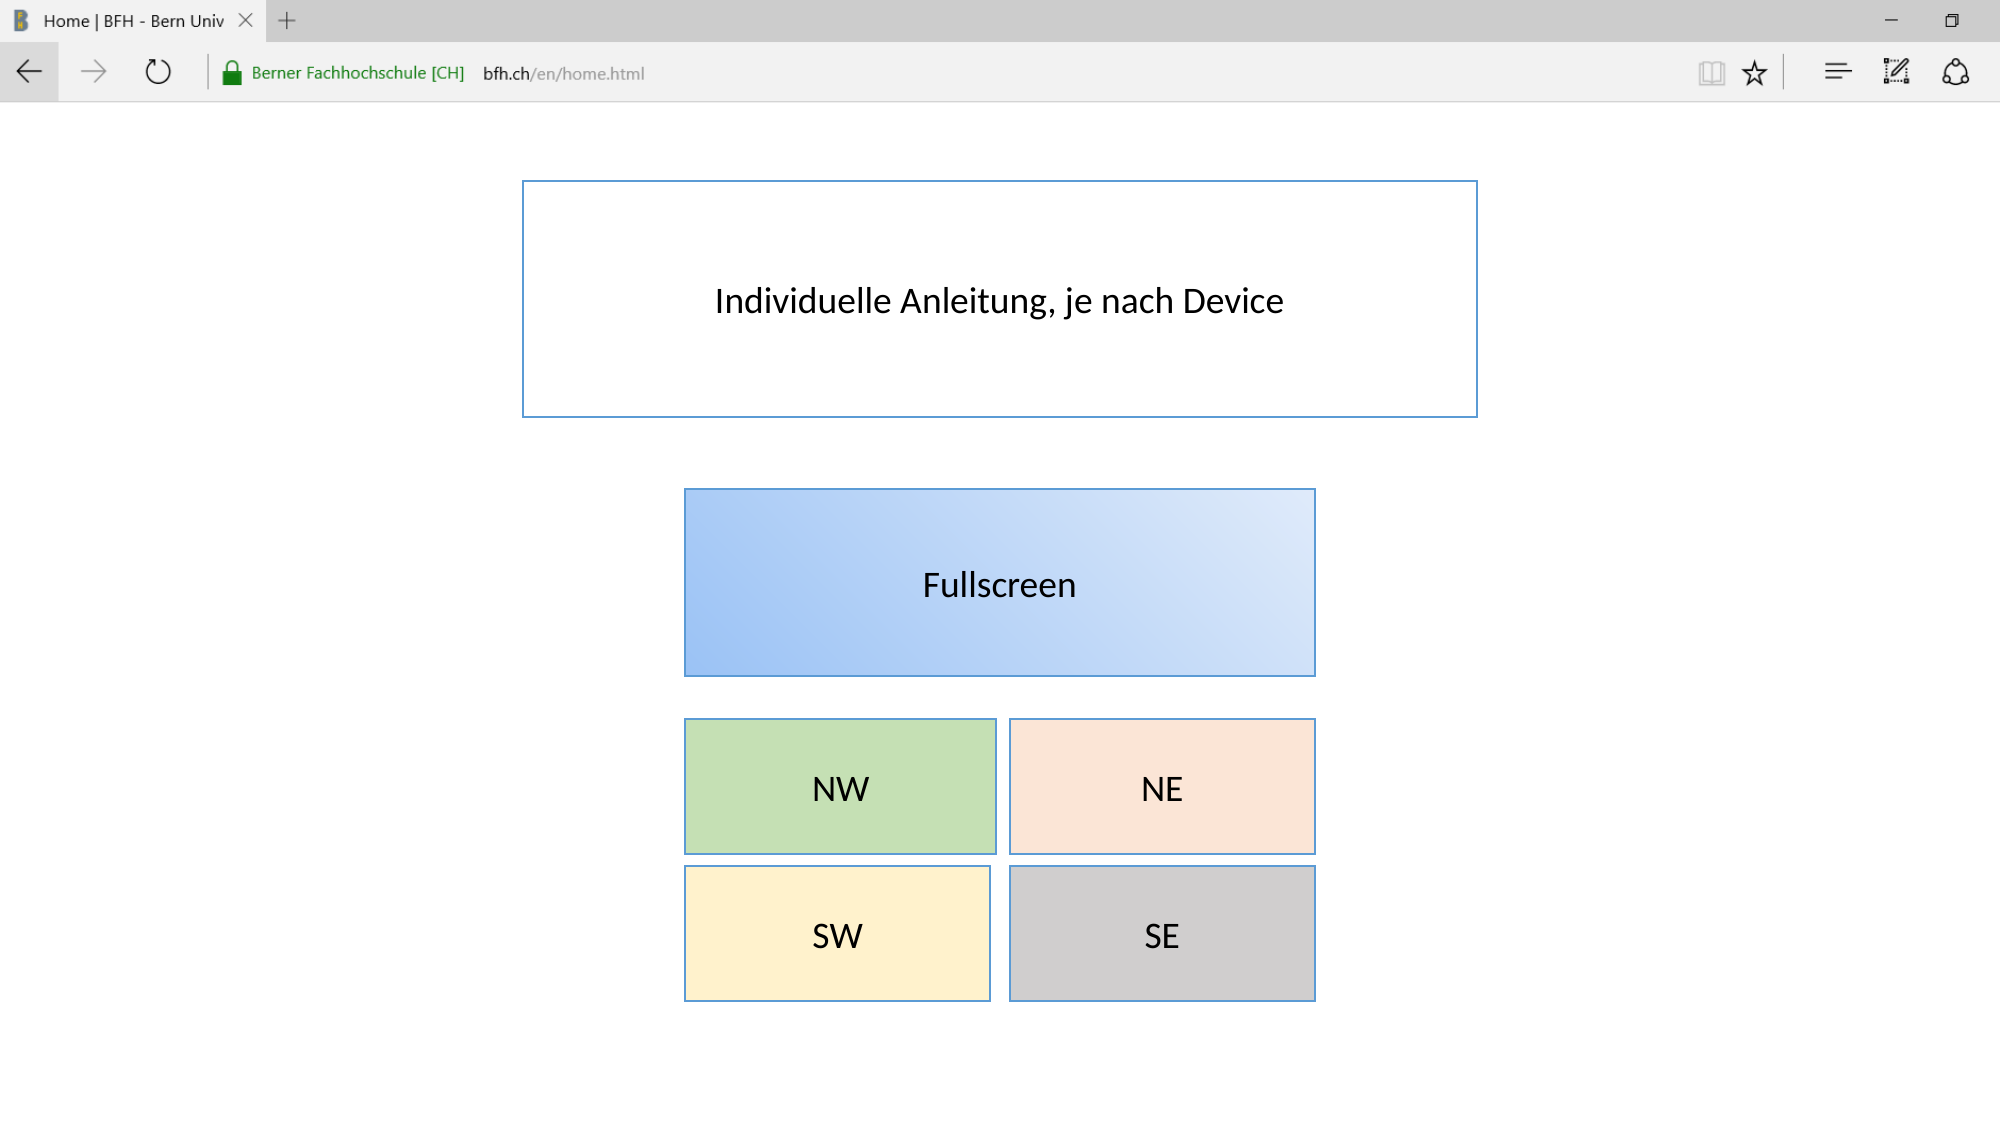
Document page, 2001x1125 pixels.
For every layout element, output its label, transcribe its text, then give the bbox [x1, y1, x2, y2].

text_box SE [1009, 865, 1316, 1002]
text_box NW [684, 718, 997, 855]
text_box Individuelle Anleitung, je nach Device [522, 180, 1478, 418]
picture [0, 0, 2000, 126]
text_box SW [684, 865, 991, 1002]
text_box NE [1009, 718, 1316, 855]
text_box Fullscreen [684, 488, 1316, 677]
